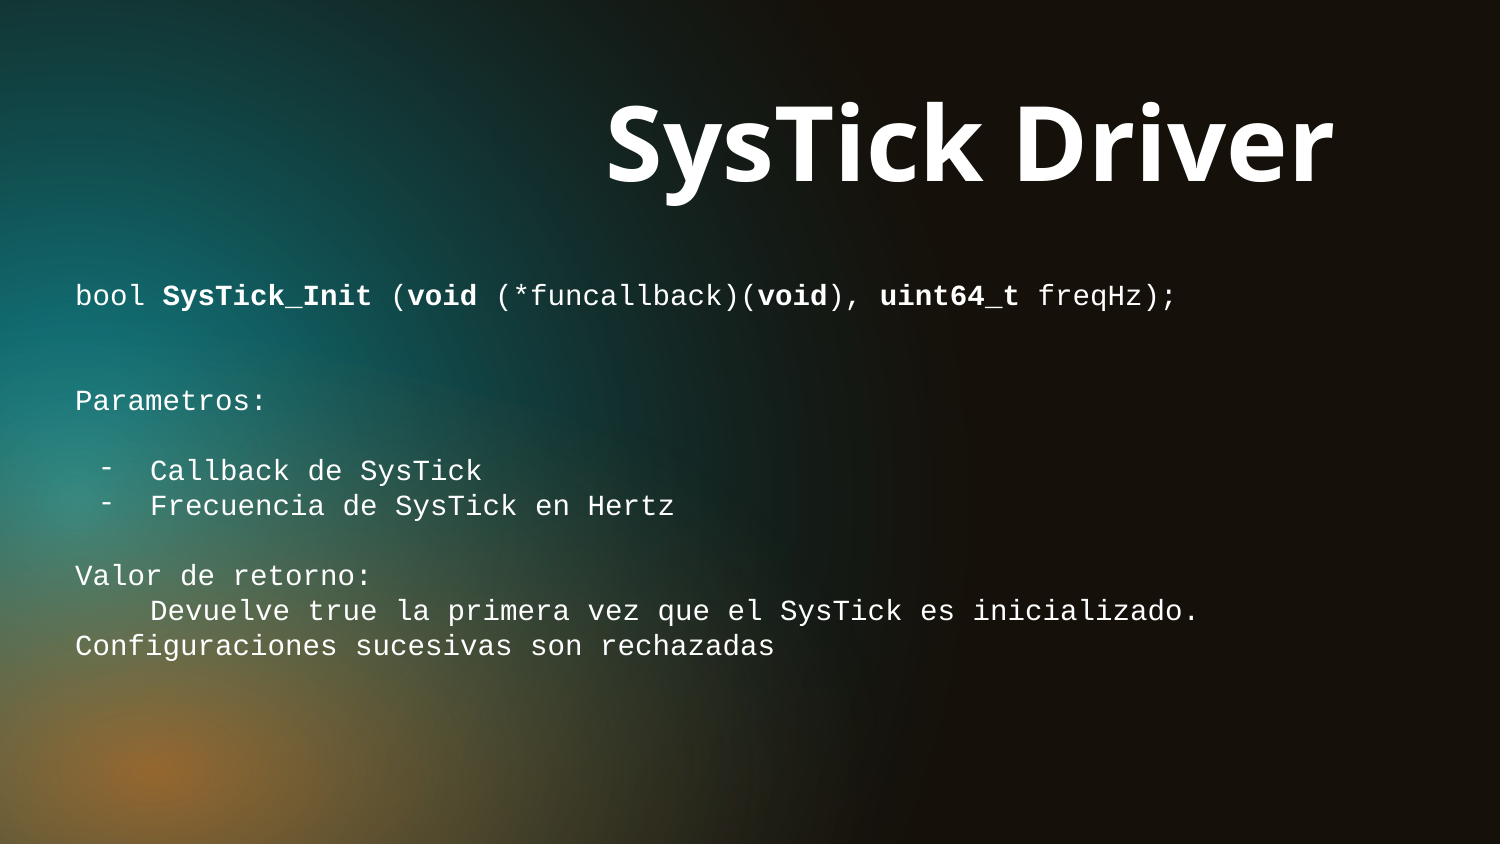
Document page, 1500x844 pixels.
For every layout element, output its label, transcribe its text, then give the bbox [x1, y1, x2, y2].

list bool SysTick_Init (void (*funcallback)(void), uint64_t freqHz); Parametros: Callback de SysTick Frecuencia de SysTick en Hertz Valor de retorno: Devuelve true la primera vez que el SysTick es inicializado. Configuraciones sucesivas son rechazadas [75, 275, 1425, 768]
title SysTick Driver [590, 51, 1425, 262]
picture [0, 0, 1065, 844]
